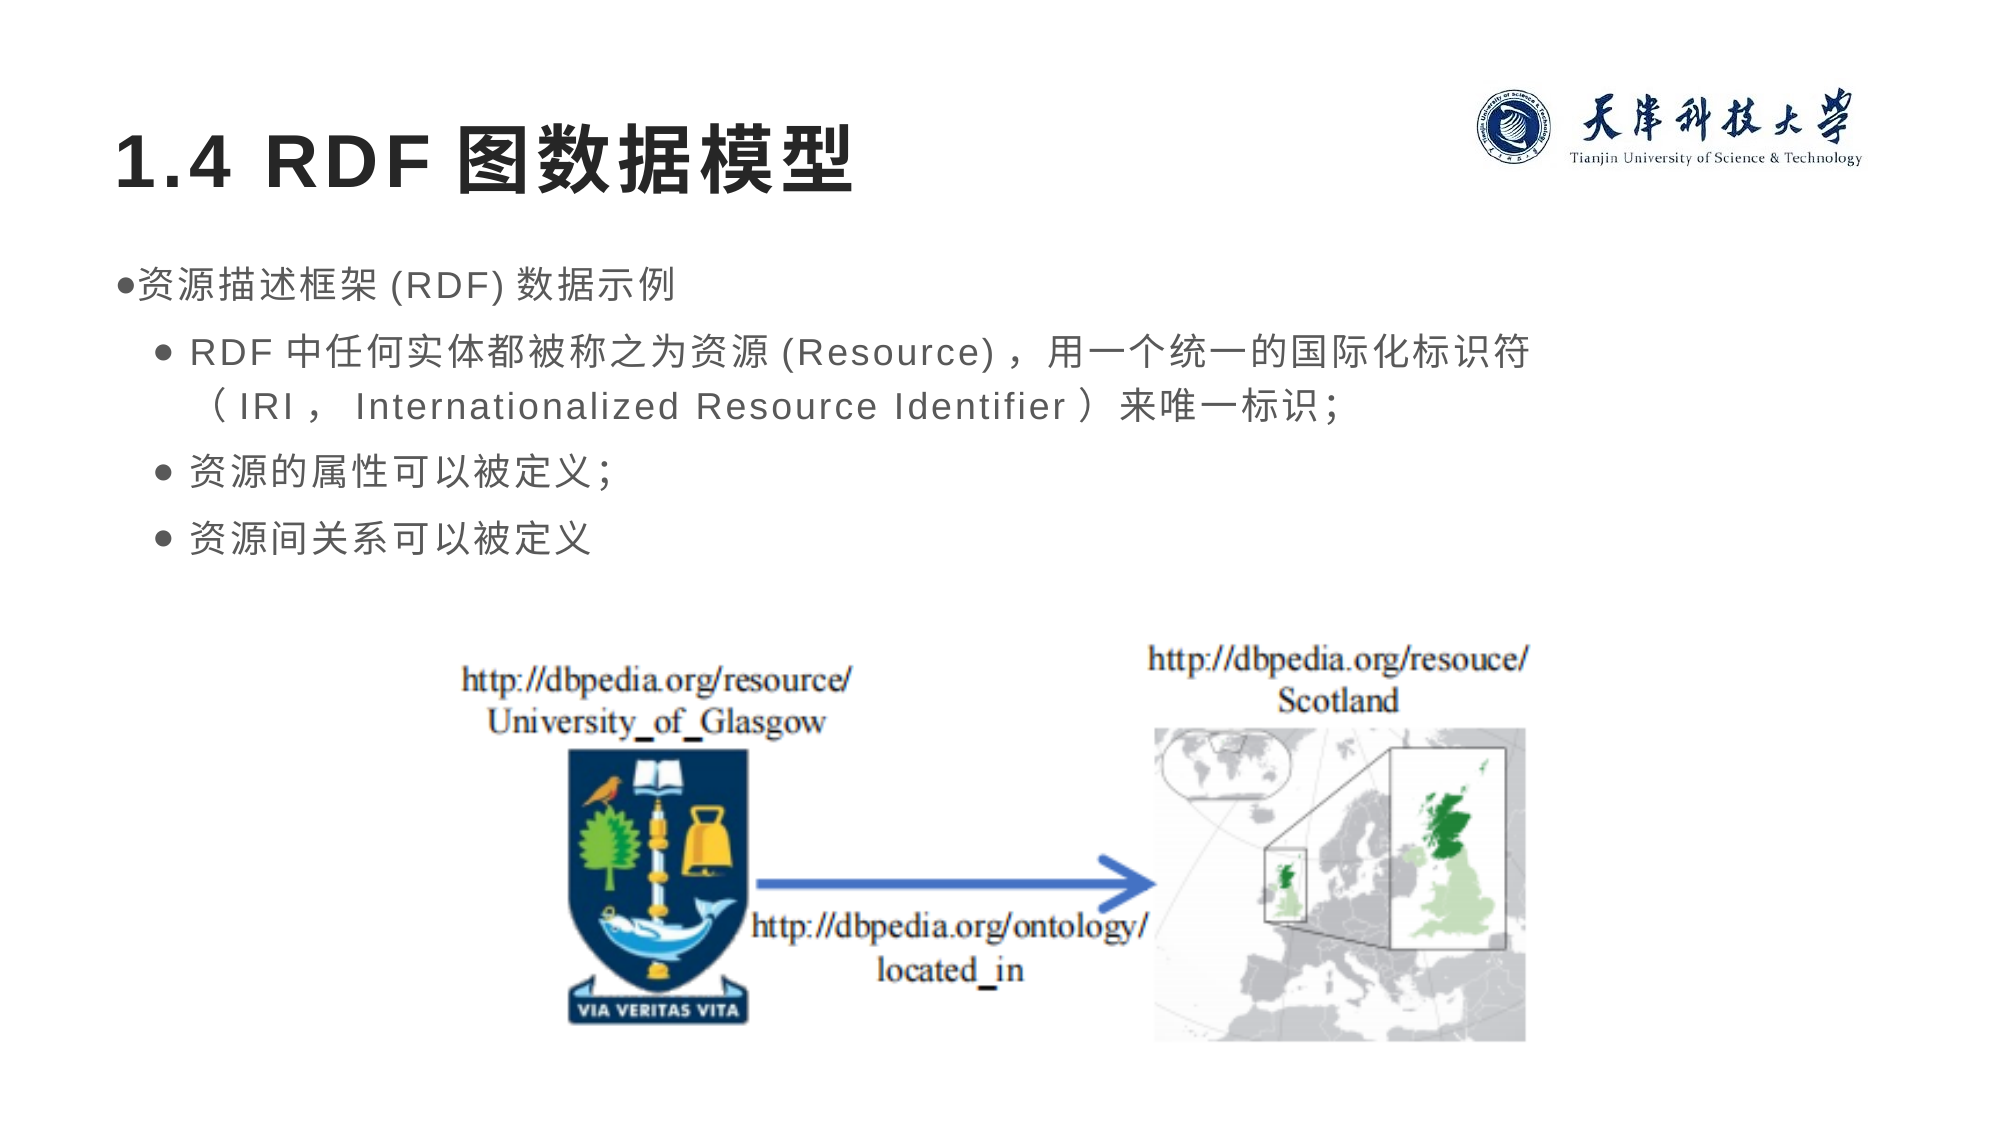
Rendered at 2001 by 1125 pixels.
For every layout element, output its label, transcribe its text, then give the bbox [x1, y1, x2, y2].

title 1.4 RDF图数据模型 [99, 99, 1900, 216]
list 资源描述框架(RDF)数据示例 RDF中任何实体都被称之为资源(Resource)，用一个统一的国际化标识符（IRI，Internationalized Resource Identifier）来唯一标识； 资源的属性可以被定义； 资源间关系可以被定义 [99, 244, 1900, 1026]
picture [439, 608, 1561, 1077]
picture [1438, 78, 1900, 172]
